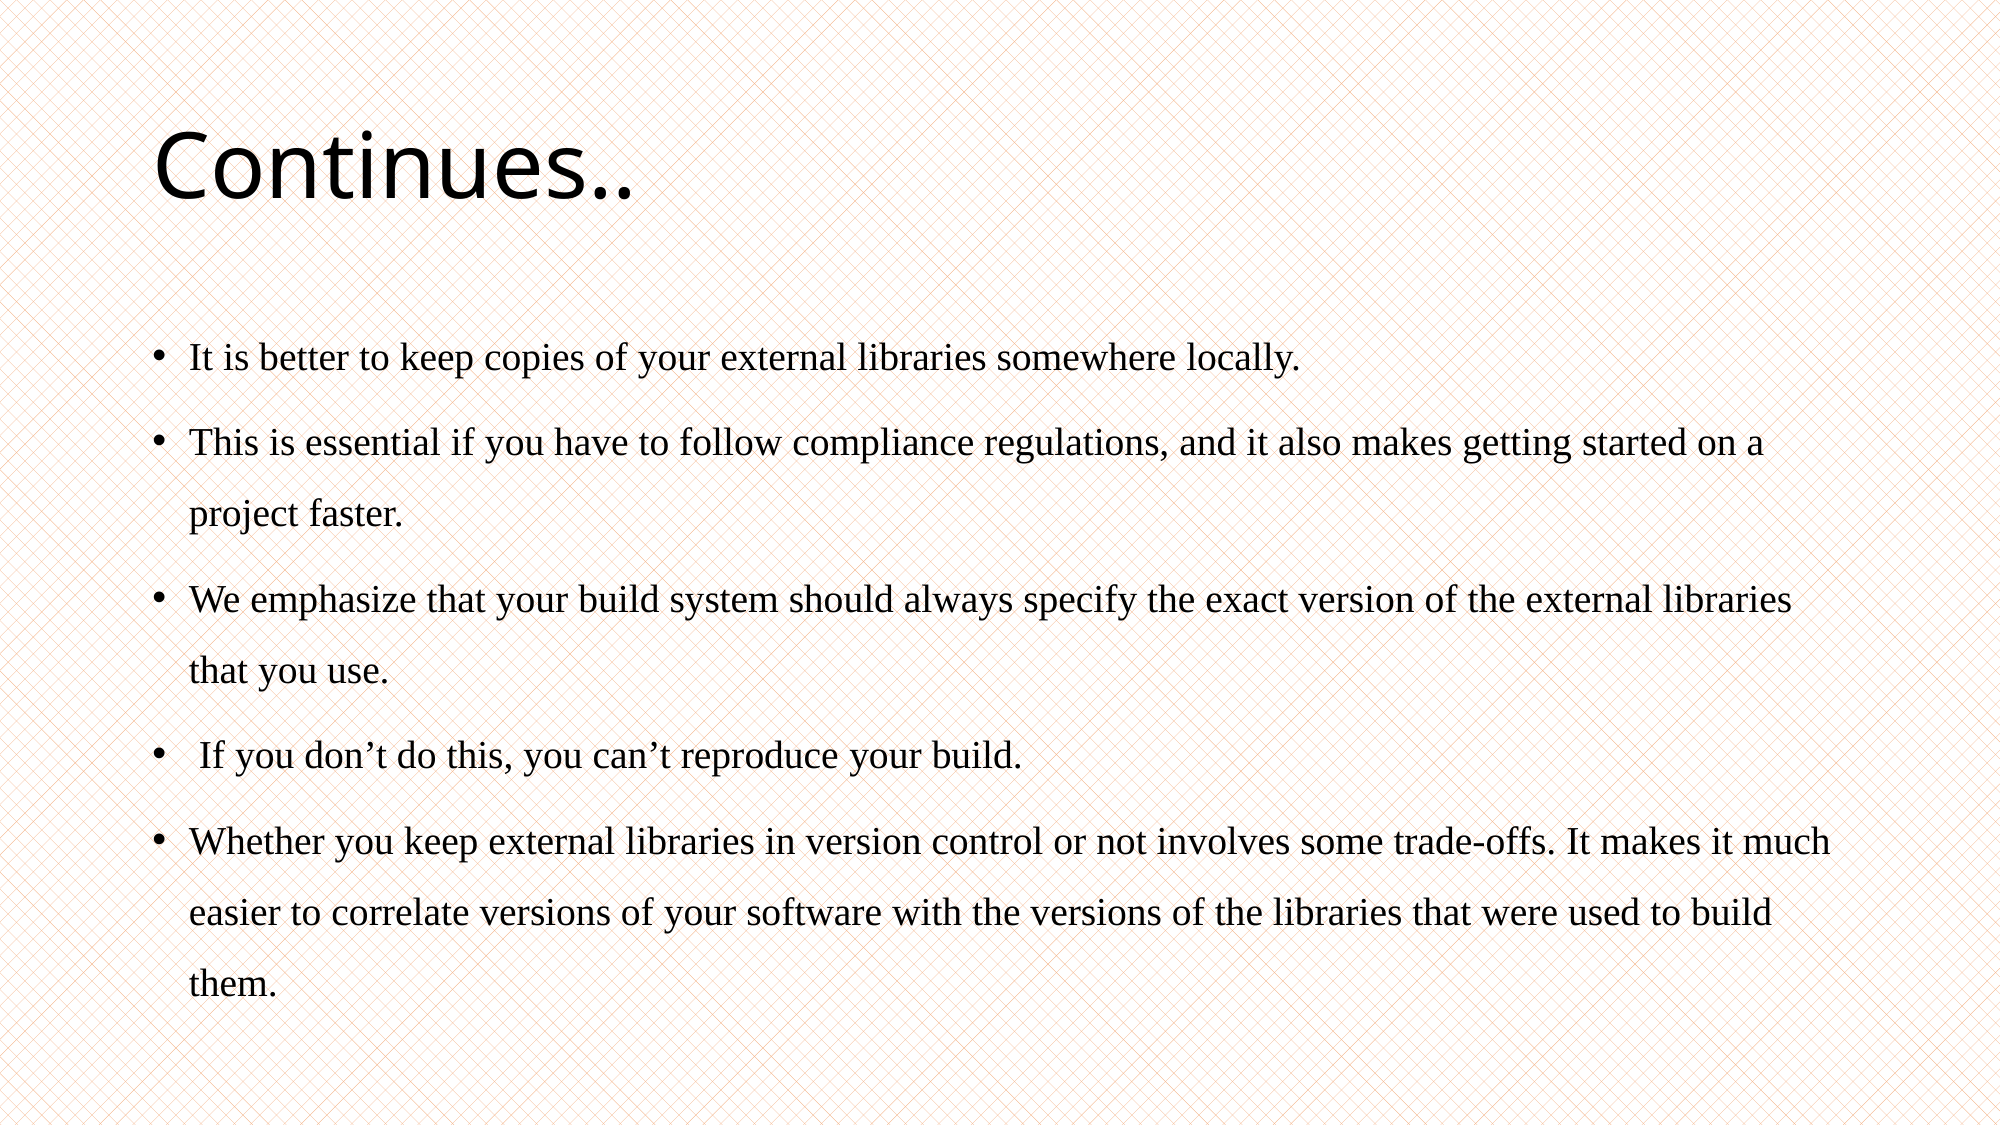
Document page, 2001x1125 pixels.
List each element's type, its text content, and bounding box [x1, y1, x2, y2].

title Continues.. [137, 59, 1863, 278]
list It is better to keep copies of your external libraries somewhere locally. This is essential if you have to follow compliance regulations, and it also makes getting started on a project faster. We emphasize that your build system should always specify the exact version of the external libraries that you use. If you don’t do this, you can’t reproduce your build. Whether you keep external libraries in version control or not involves some trade-offs. It makes it much easier to correlate versions of your software with the versions of the libraries that were used to build them. [137, 299, 1863, 1014]
